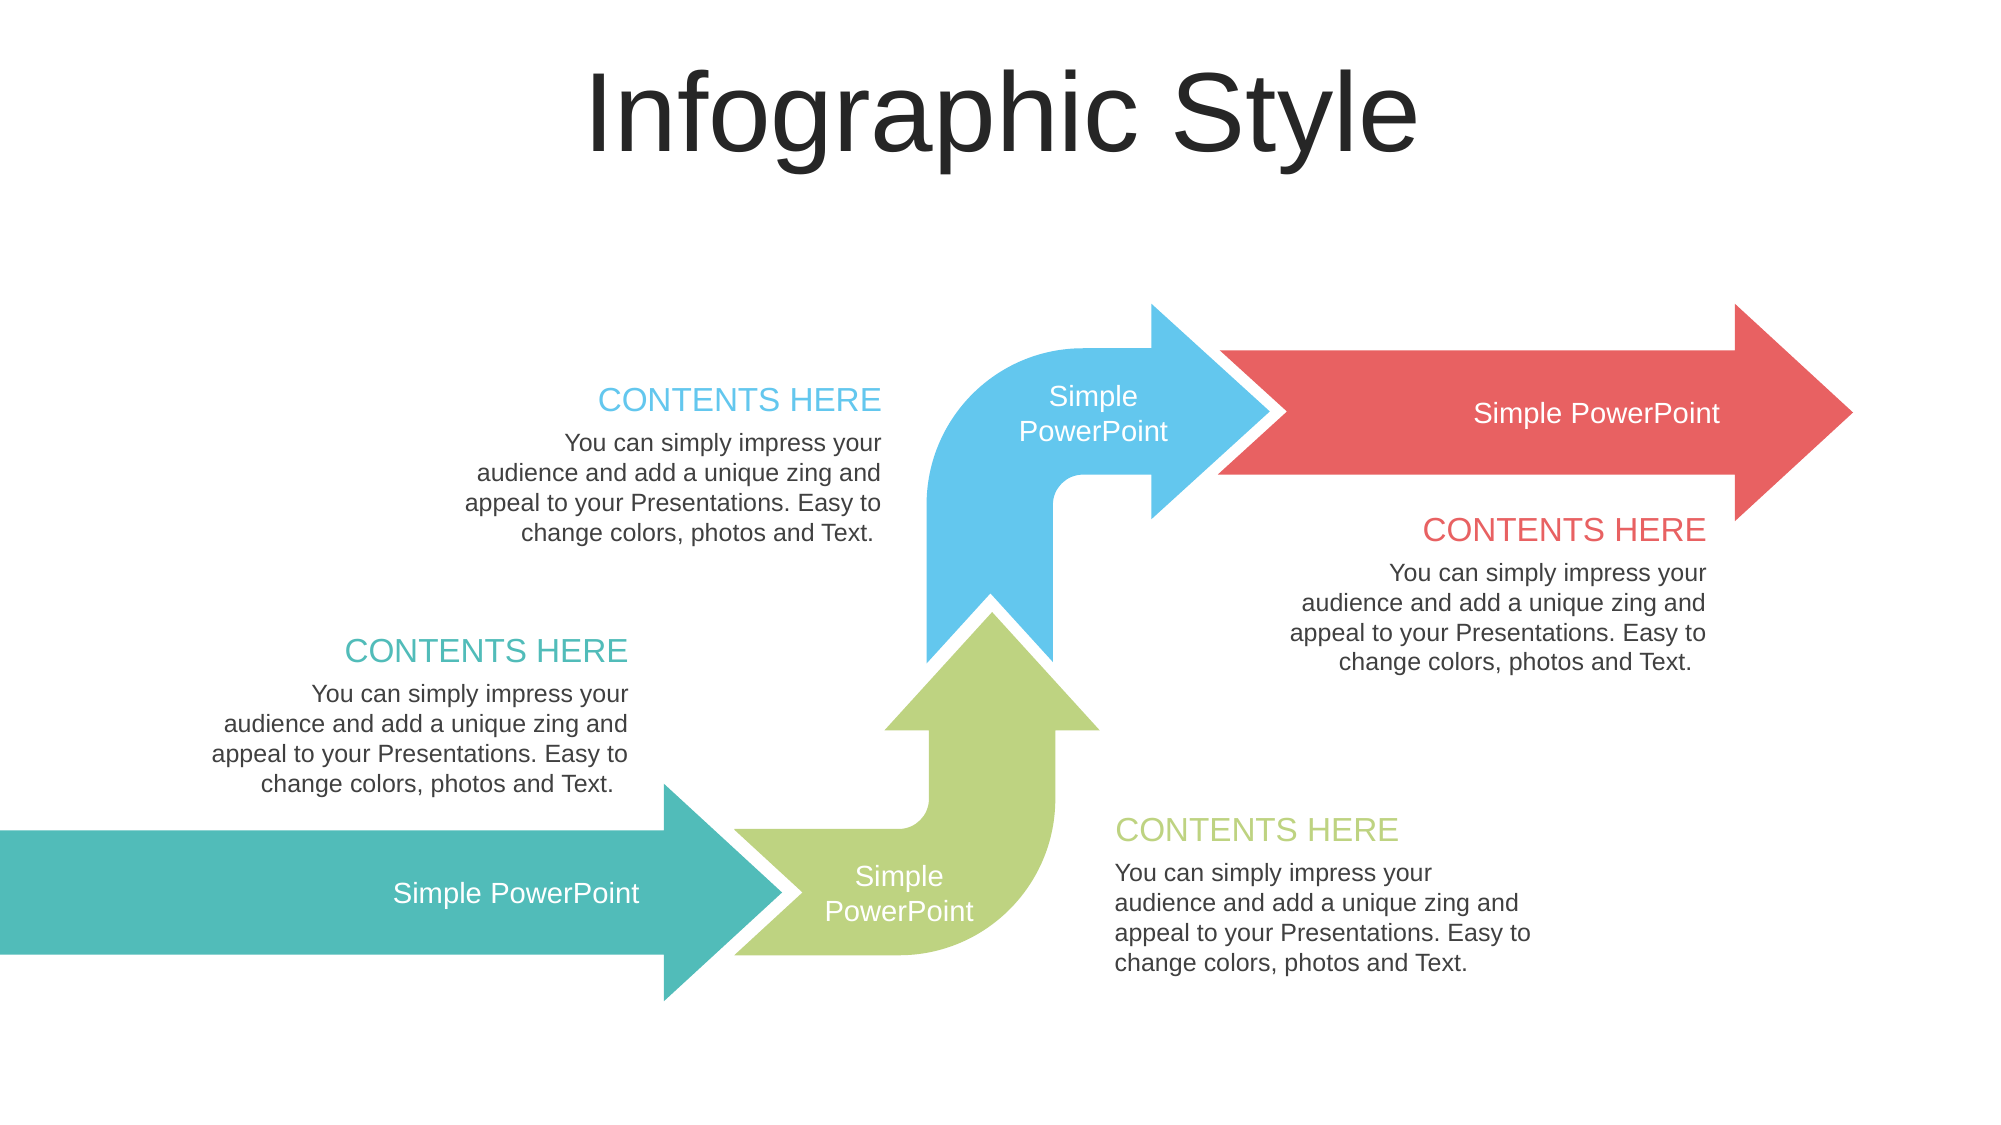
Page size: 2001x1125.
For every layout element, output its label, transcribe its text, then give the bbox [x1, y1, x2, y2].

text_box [1269, 499, 1722, 686]
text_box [444, 369, 898, 556]
list Infographic Style [53, 55, 1952, 175]
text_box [189, 620, 644, 807]
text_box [0, 303, 1853, 1002]
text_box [1099, 799, 1555, 986]
